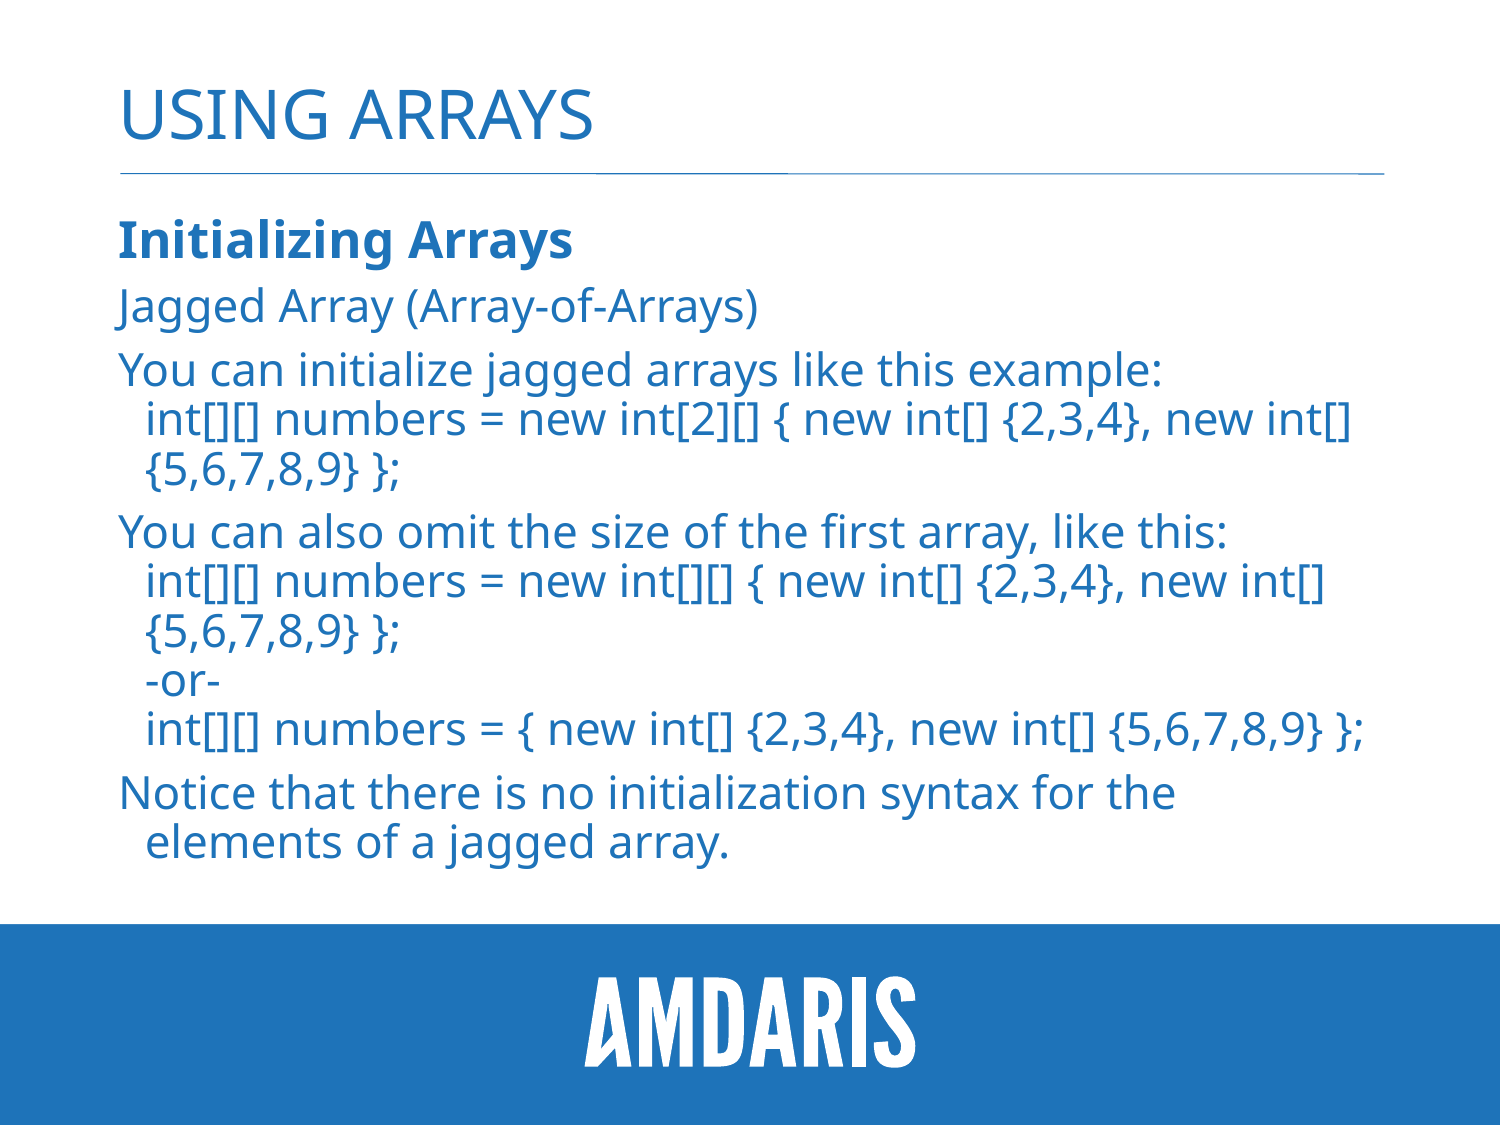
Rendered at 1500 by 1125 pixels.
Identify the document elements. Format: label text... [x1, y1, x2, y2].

title Using arrays [103, 59, 1397, 175]
list Initializing Arrays Jagged Array (Array-of-Arrays) You can initialize jagged arrays like this example: int[][] numbers = new int[2][] { new int[] {2,3,4}, new int[] {5,6,7,8,9} }; You can also omit the size of the first array, like this: int[][] numbers = new int[][] { new int[] {2,3,4}, new int[] {5,6,7,8,9} }; -or- int[][] numbers = { new int[] {2,3,4}, new int[] {5,6,7,8,9} }; Notice that there is no initialization syntax for the elements of a jagged array. [103, 206, 1397, 887]
